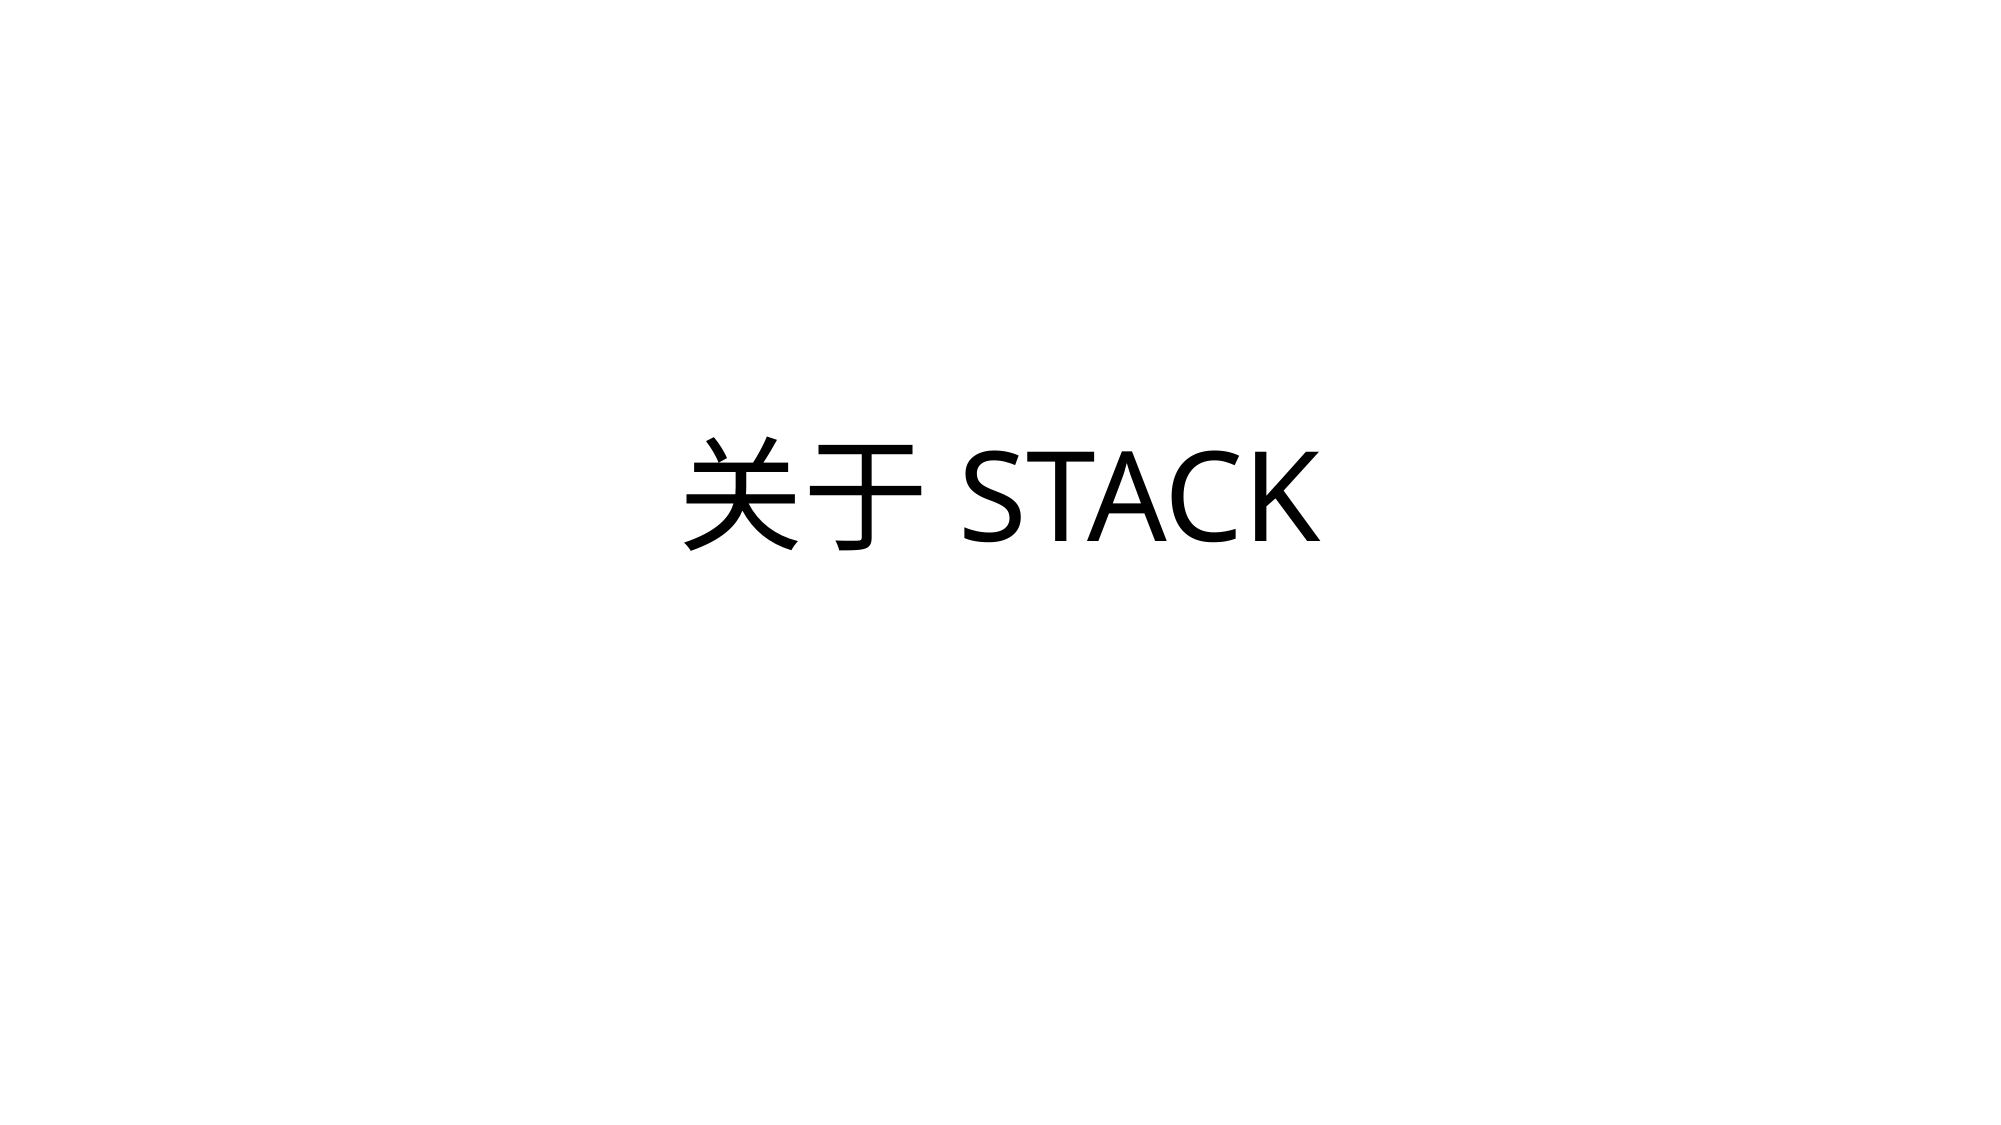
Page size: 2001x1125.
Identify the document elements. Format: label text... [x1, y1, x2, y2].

title 关于STACK [249, 184, 1750, 576]
